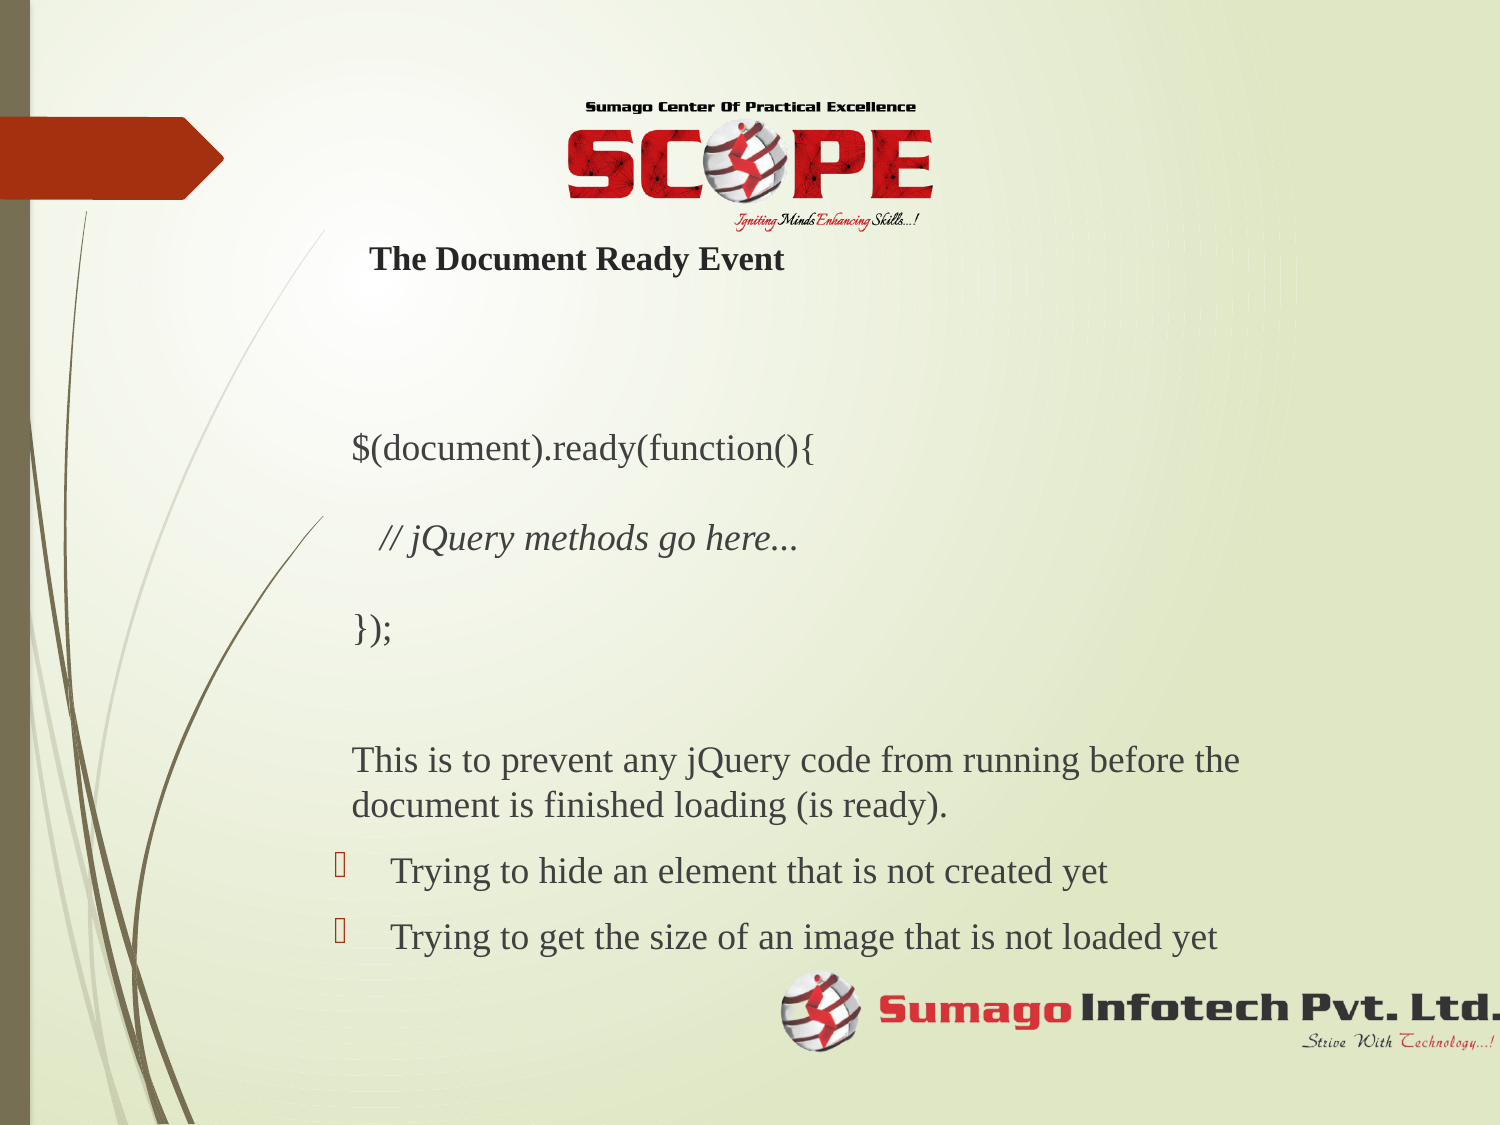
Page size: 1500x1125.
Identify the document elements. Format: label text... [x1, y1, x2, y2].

picture [773, 969, 1500, 1054]
title The Document Ready Event [319, 187, 1400, 328]
picture [564, 57, 936, 266]
list $(document).ready(function(){ // jQuery methods go here... }); This is to prevent any jQuery code from running before the document is finished loading (is ready). Trying to hide an element that is not created yet Trying to get the size of an image that is not loaded yet [318, 350, 1400, 970]
